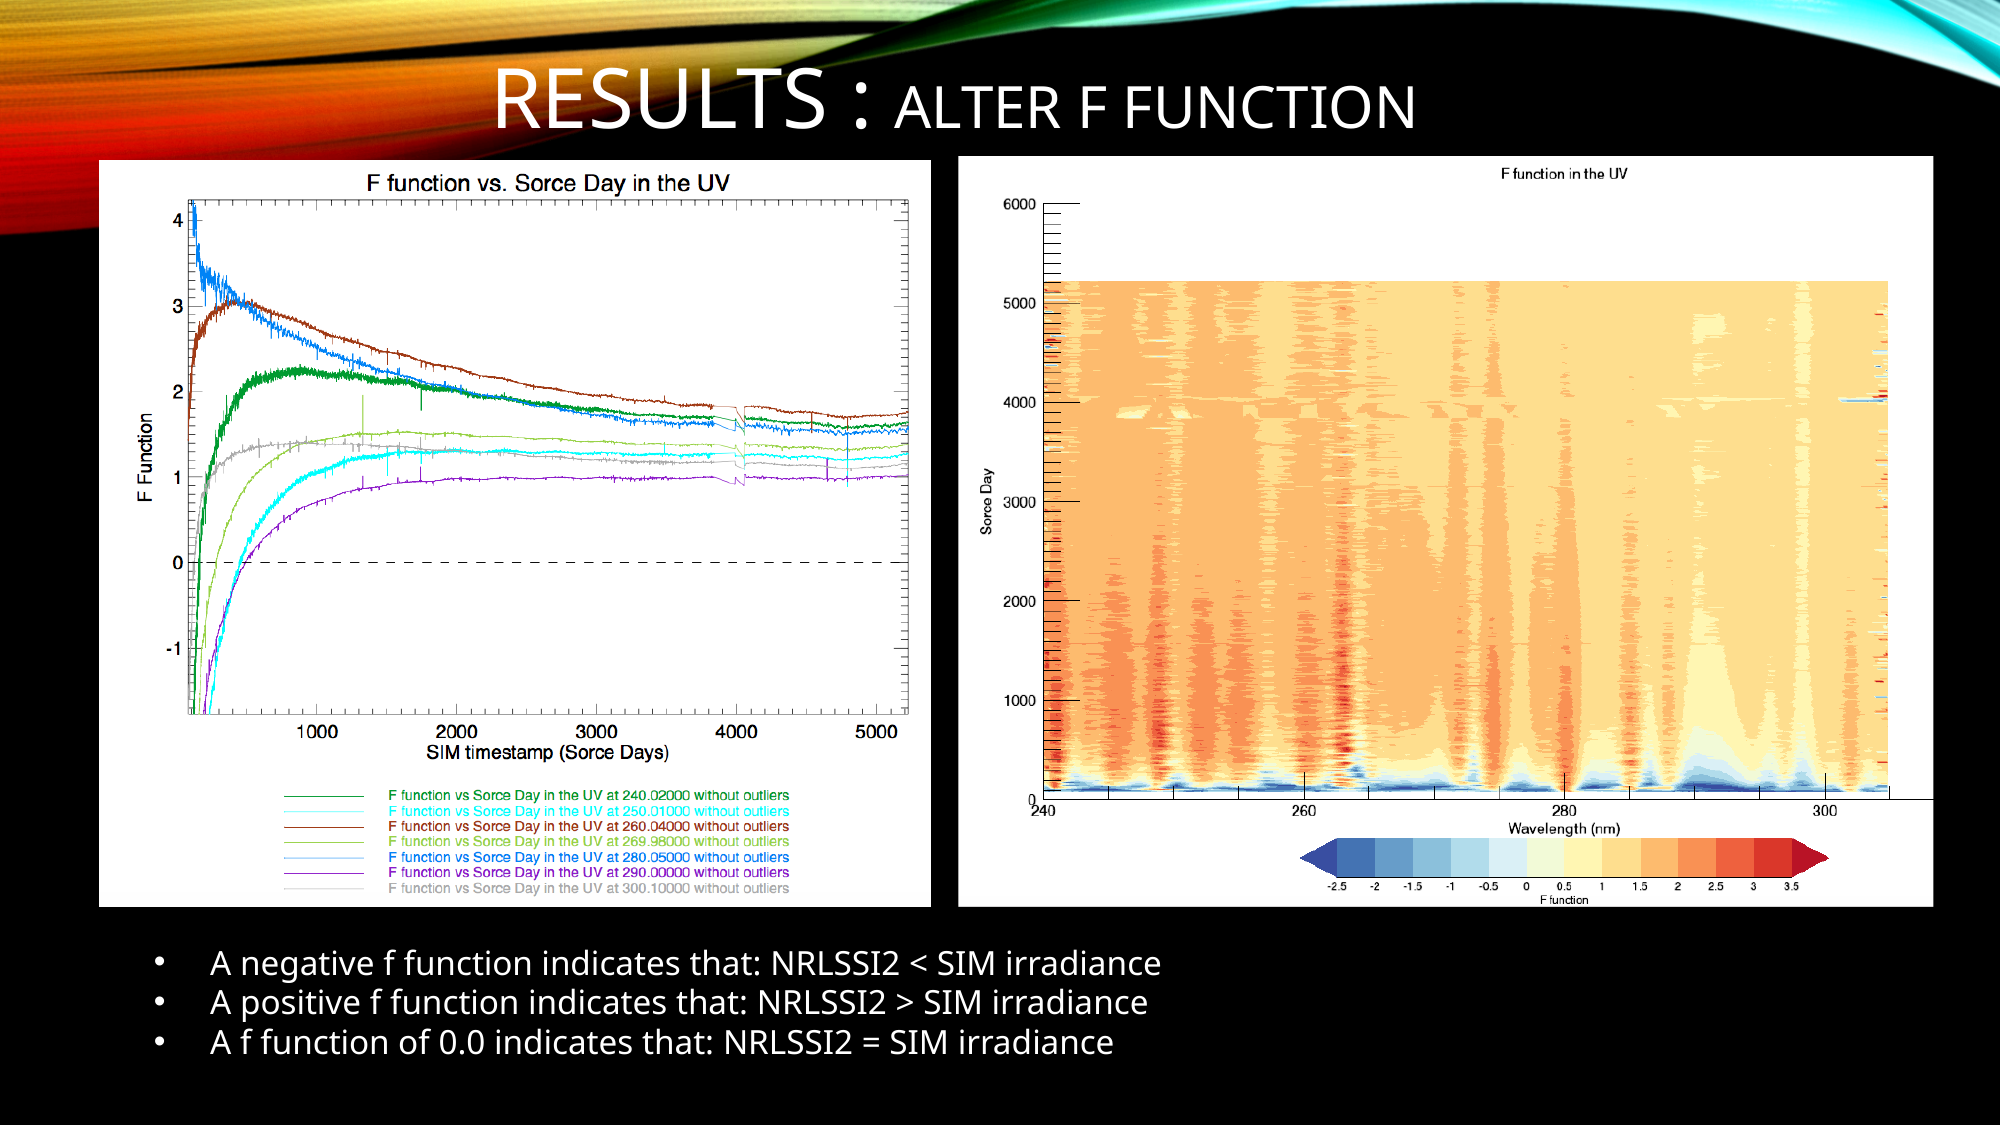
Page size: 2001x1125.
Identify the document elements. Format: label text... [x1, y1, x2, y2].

picture [0, 0, 2000, 908]
title Results : alter f function [248, 28, 1661, 175]
text_box A negative f function indicates that: NRLSSI2 < SIM irradiance A positive f function indicates that: NRLSSI2 > SIM irradiance A f function of 0.0 indicates that: NRLSSI2 = SIM irradiance [139, 934, 1179, 1069]
